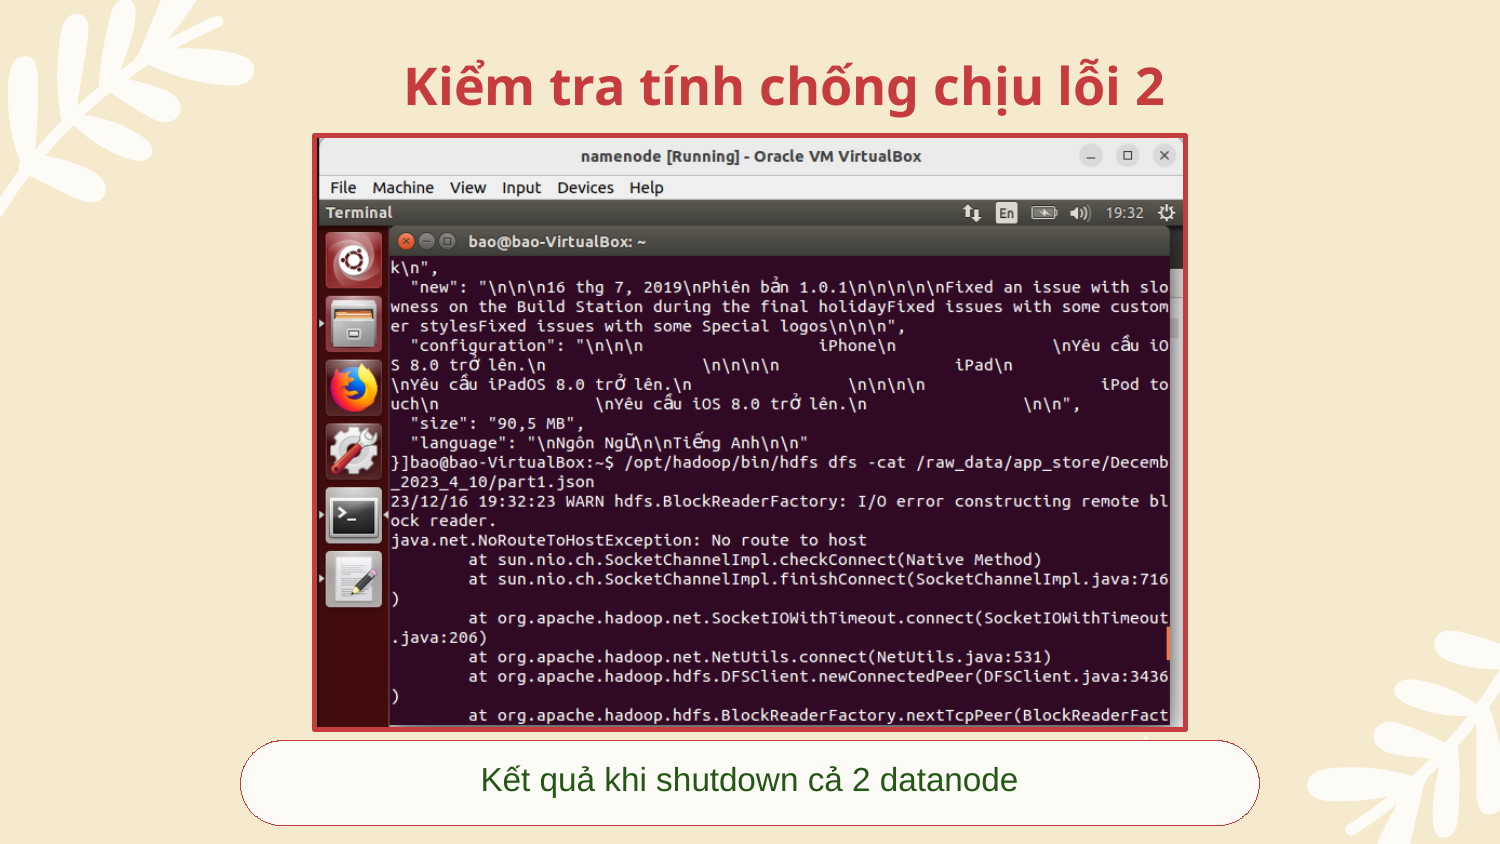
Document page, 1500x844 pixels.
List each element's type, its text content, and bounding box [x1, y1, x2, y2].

text_box Kết quả khi shutdown cả 2 datanode [451, 742, 1049, 832]
text_box [240, 740, 1260, 826]
picture [316, 137, 1184, 728]
title Kiểm tra tính chống chịu lỗi 2 [146, 38, 1410, 139]
